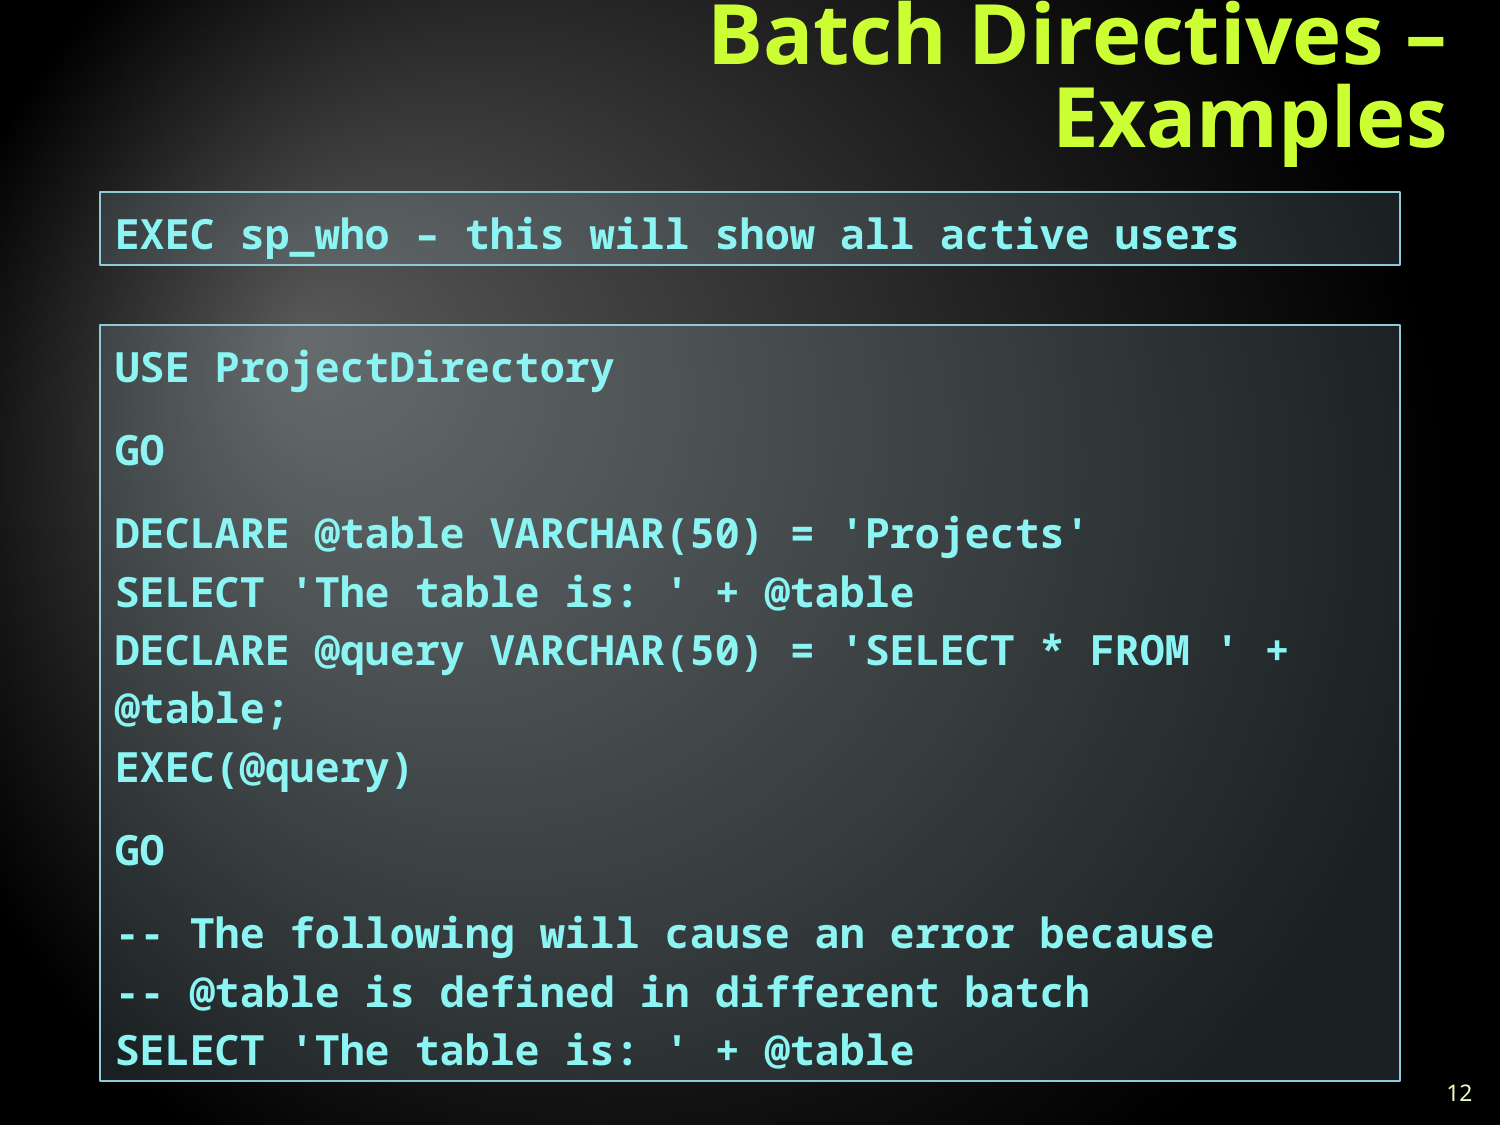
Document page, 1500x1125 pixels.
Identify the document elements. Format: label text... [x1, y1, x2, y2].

title Batch Directives – Examples [300, 12, 1463, 150]
picture [0, 0, 1500, 1125]
slide_number 12 [1412, 1074, 1488, 1113]
text_box USE ProjectDirectory GO DECLARE @table VARCHAR(50) = 'Projects' SELECT 'The table is: ' + @table DECLARE @query VARCHAR(50) = 'SELECT * FROM ' + @table; EXEC(@query) GO -- The following will cause an error because -- @table is defined in different batch SELECT 'The table is: ' + @table [99, 324, 1400, 1082]
text_box EXEC sp_who – this will show all active users [99, 192, 1400, 266]
